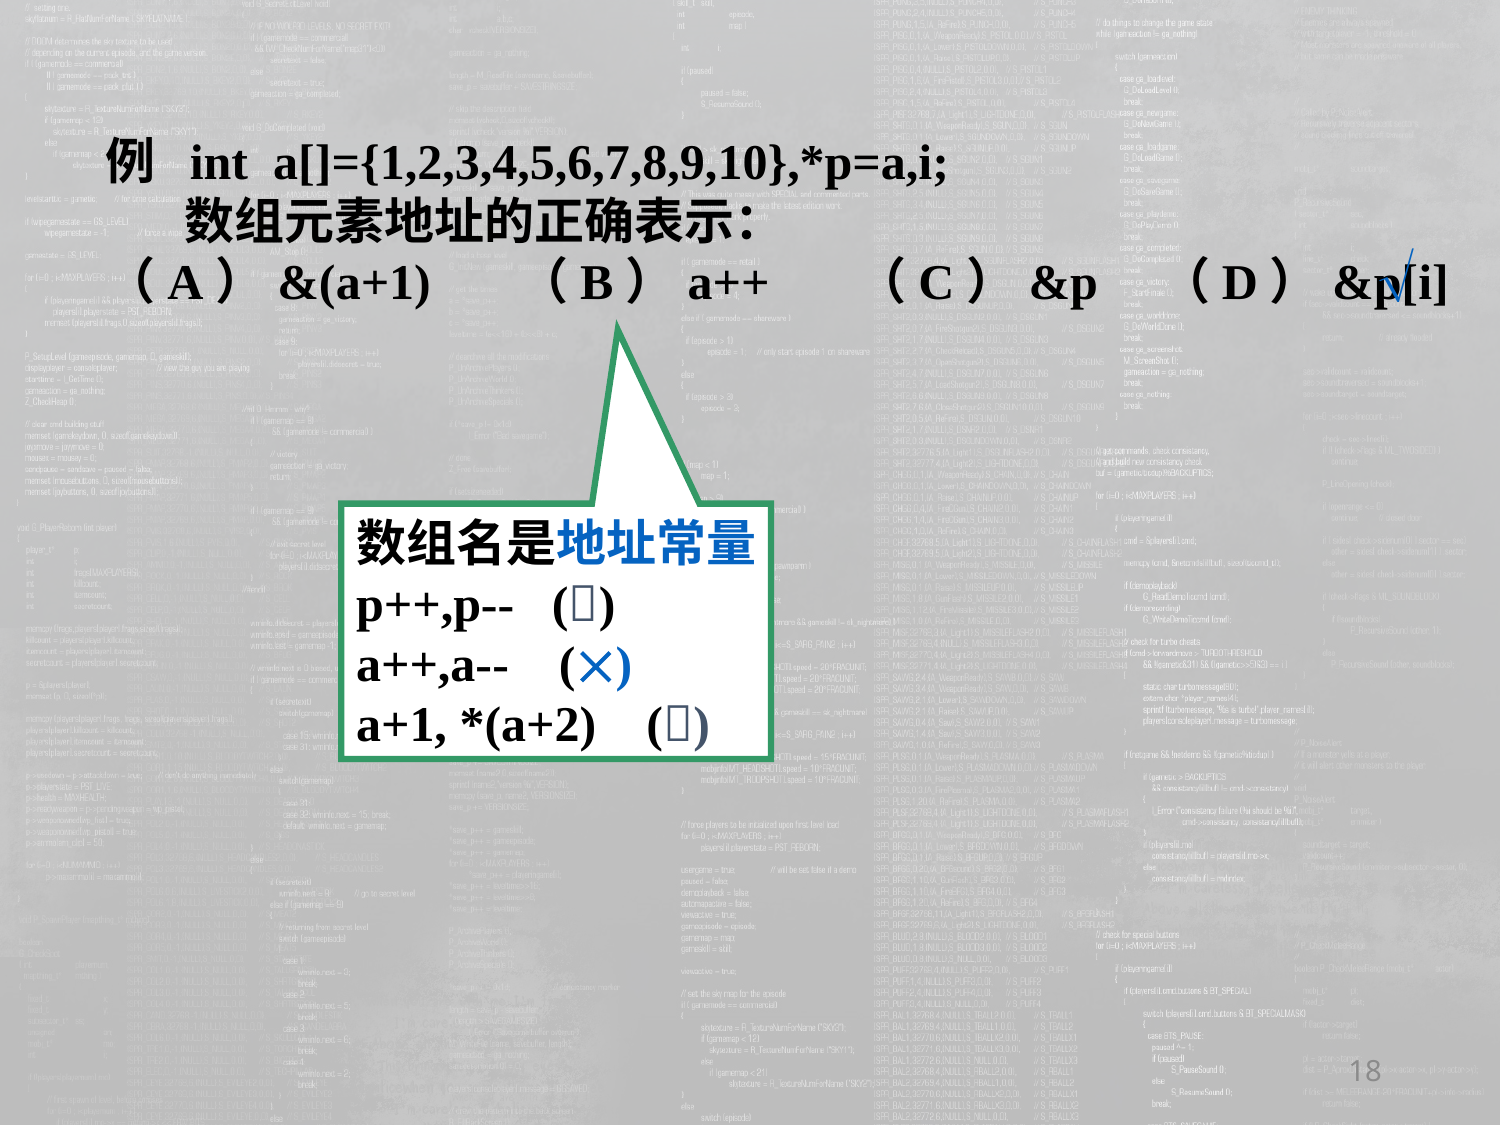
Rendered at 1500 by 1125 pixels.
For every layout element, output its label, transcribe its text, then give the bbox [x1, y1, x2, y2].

text_box  [1362, 228, 1430, 324]
slide_number 18 [1059, 1042, 1397, 1103]
text_box 数组名是地址常量 p++,p-- () a++,a-- () a+1, *(a+2) () [341, 329, 772, 759]
text_box 例 int a[]={1,2,3,4,5,6,7,8,9,10},*p=a,i; 数组元素地址的正确表示： （A）&(a+1) （B）a++ （C）&p （D）&p[i] [90, 122, 1464, 318]
